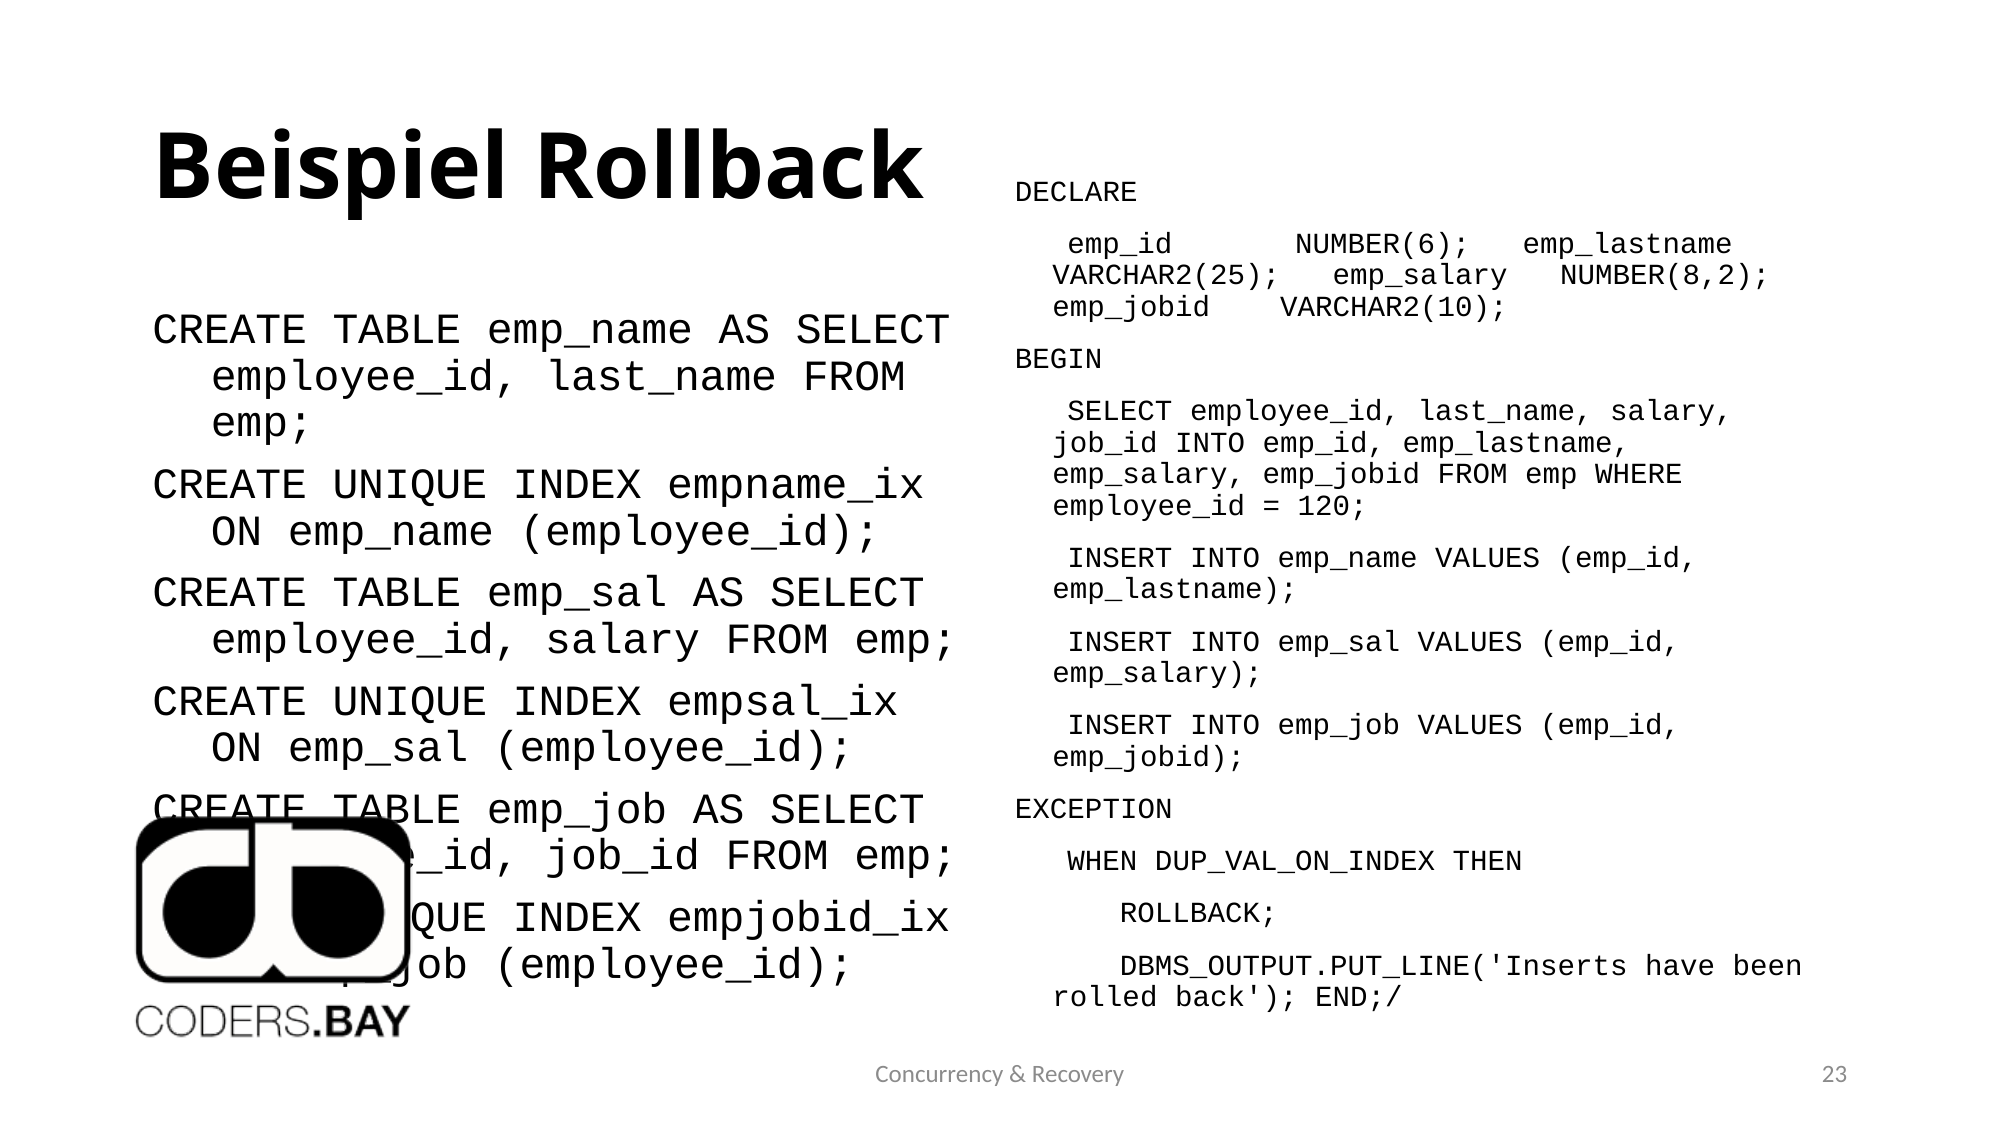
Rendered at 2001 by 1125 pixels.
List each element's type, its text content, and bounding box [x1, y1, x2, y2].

title Beispiel Rollback [137, 59, 1863, 278]
list DECLARE emp_id NUMBER(6); emp_lastname VARCHAR2(25); emp_salary NUMBER(8,2); emp_jobid VARCHAR2(10); BEGIN SELECT employee_id, last_name, salary, job_id INTO emp_id, emp_lastname, emp_salary, emp_jobid FROM emp WHERE employee_id = 120; INSERT INTO emp_name VALUES (emp_id, emp_lastname); INSERT INTO emp_sal VALUES (emp_id, emp_salary); INSERT INTO emp_job VALUES (emp_id, emp_jobid); EXCEPTION WHEN DUP_VAL_ON_INDEX THEN ROLLBACK; DBMS_OUTPUT.PUT_LINE('Inserts have been rolled back'); END;/ [999, 168, 1850, 883]
footer Concurrency & Recovery [662, 1042, 1338, 1103]
picture [97, 751, 450, 1103]
list CREATE TABLE emp_name AS SELECT employee_id, last_name FROM emp; CREATE UNIQUE INDEX empname_ix ON emp_name (employee_id); CREATE TABLE emp_sal AS SELECT employee_id, salary FROM emp; CREATE UNIQUE INDEX empsal_ix ON emp_sal (employee_id); CREATE TABLE emp_job AS SELECT employee_id, job_id FROM emp; CREATE UNIQUE INDEX empjobid_ix ON emp_job (employee_id); [137, 299, 988, 1014]
slide_number 23 [1412, 1042, 1863, 1103]
